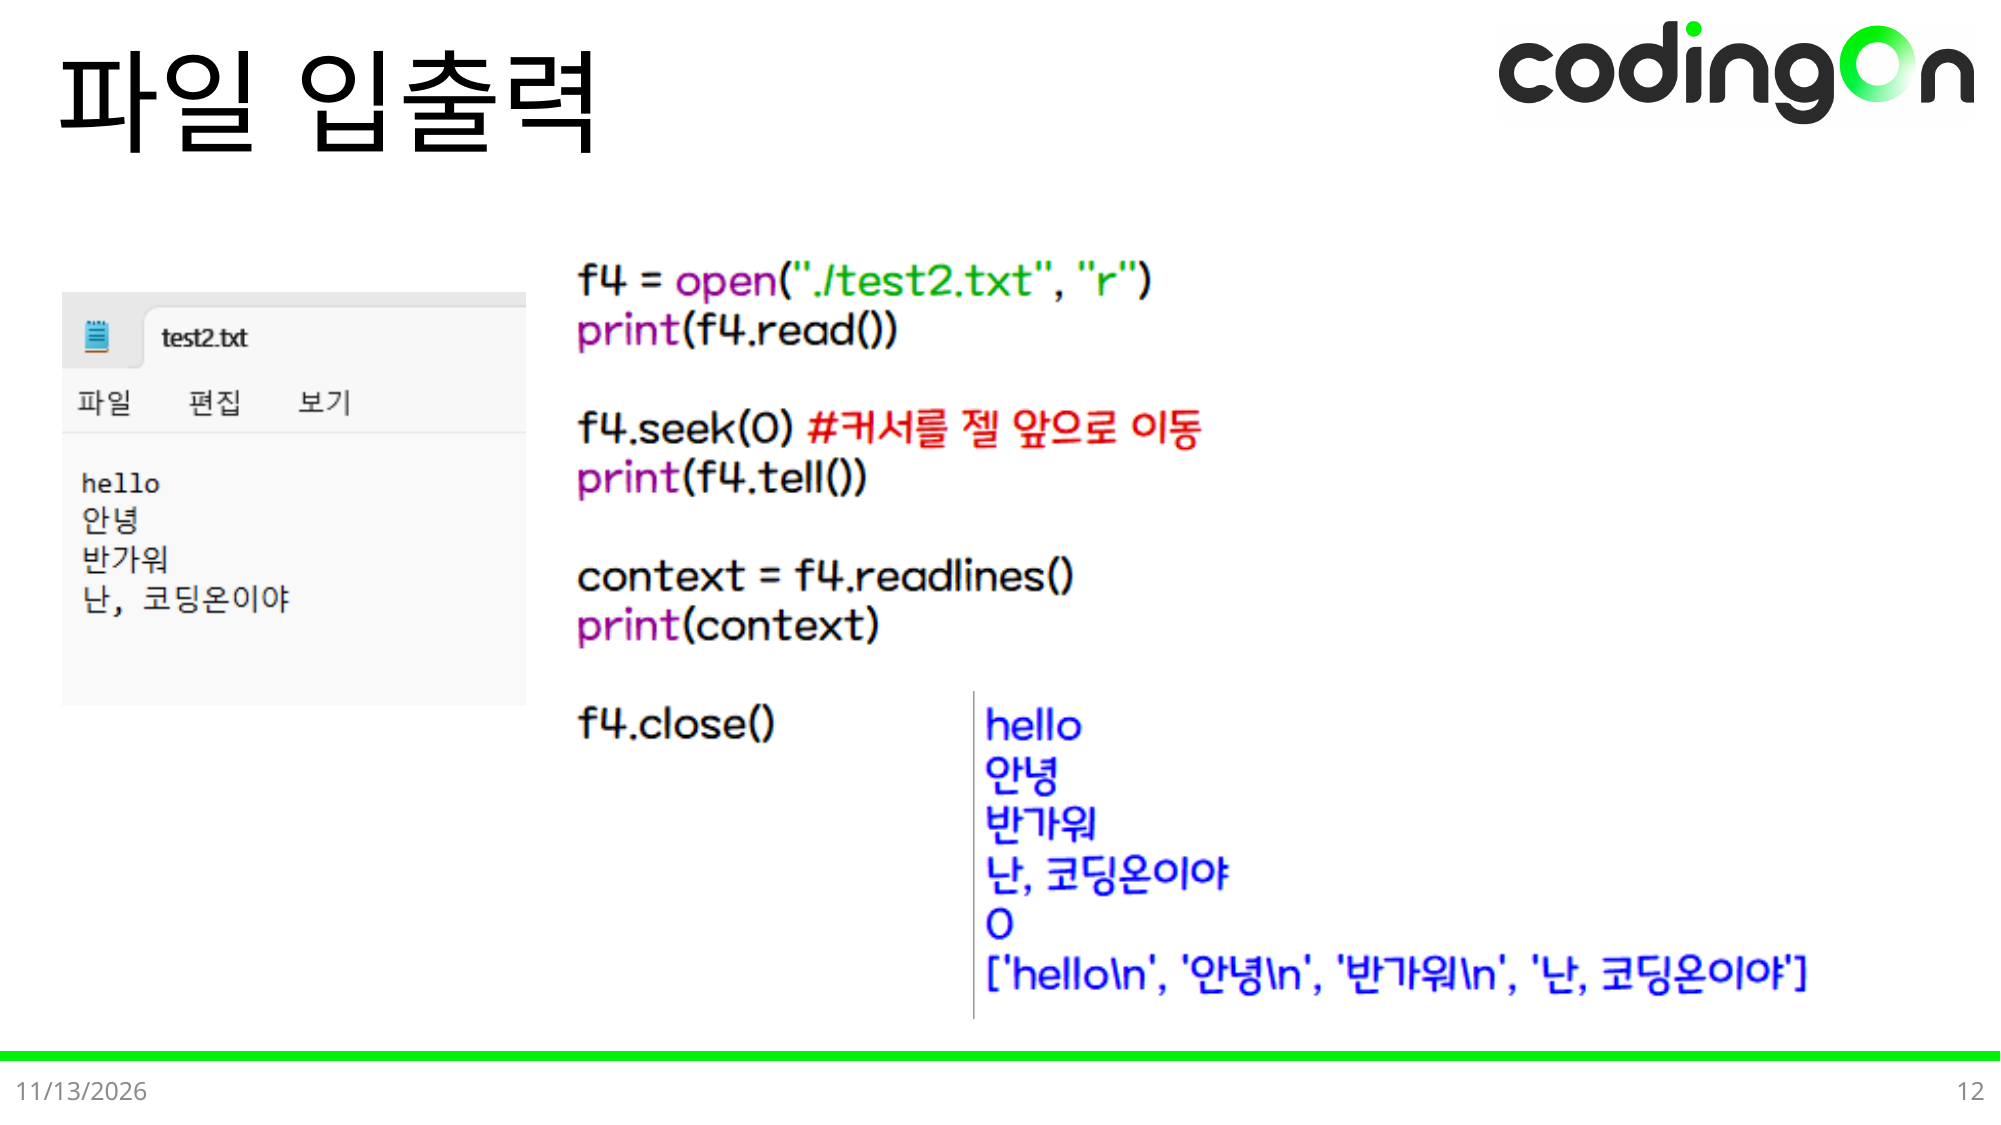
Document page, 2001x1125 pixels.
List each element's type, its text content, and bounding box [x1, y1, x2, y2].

picture [1767, 20, 1974, 125]
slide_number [0, 1062, 450, 1123]
picture [566, 245, 1878, 1019]
title 파일 입출력 [41, 0, 1767, 218]
picture [62, 292, 526, 706]
slide_number 12 [1550, 1062, 2000, 1123]
